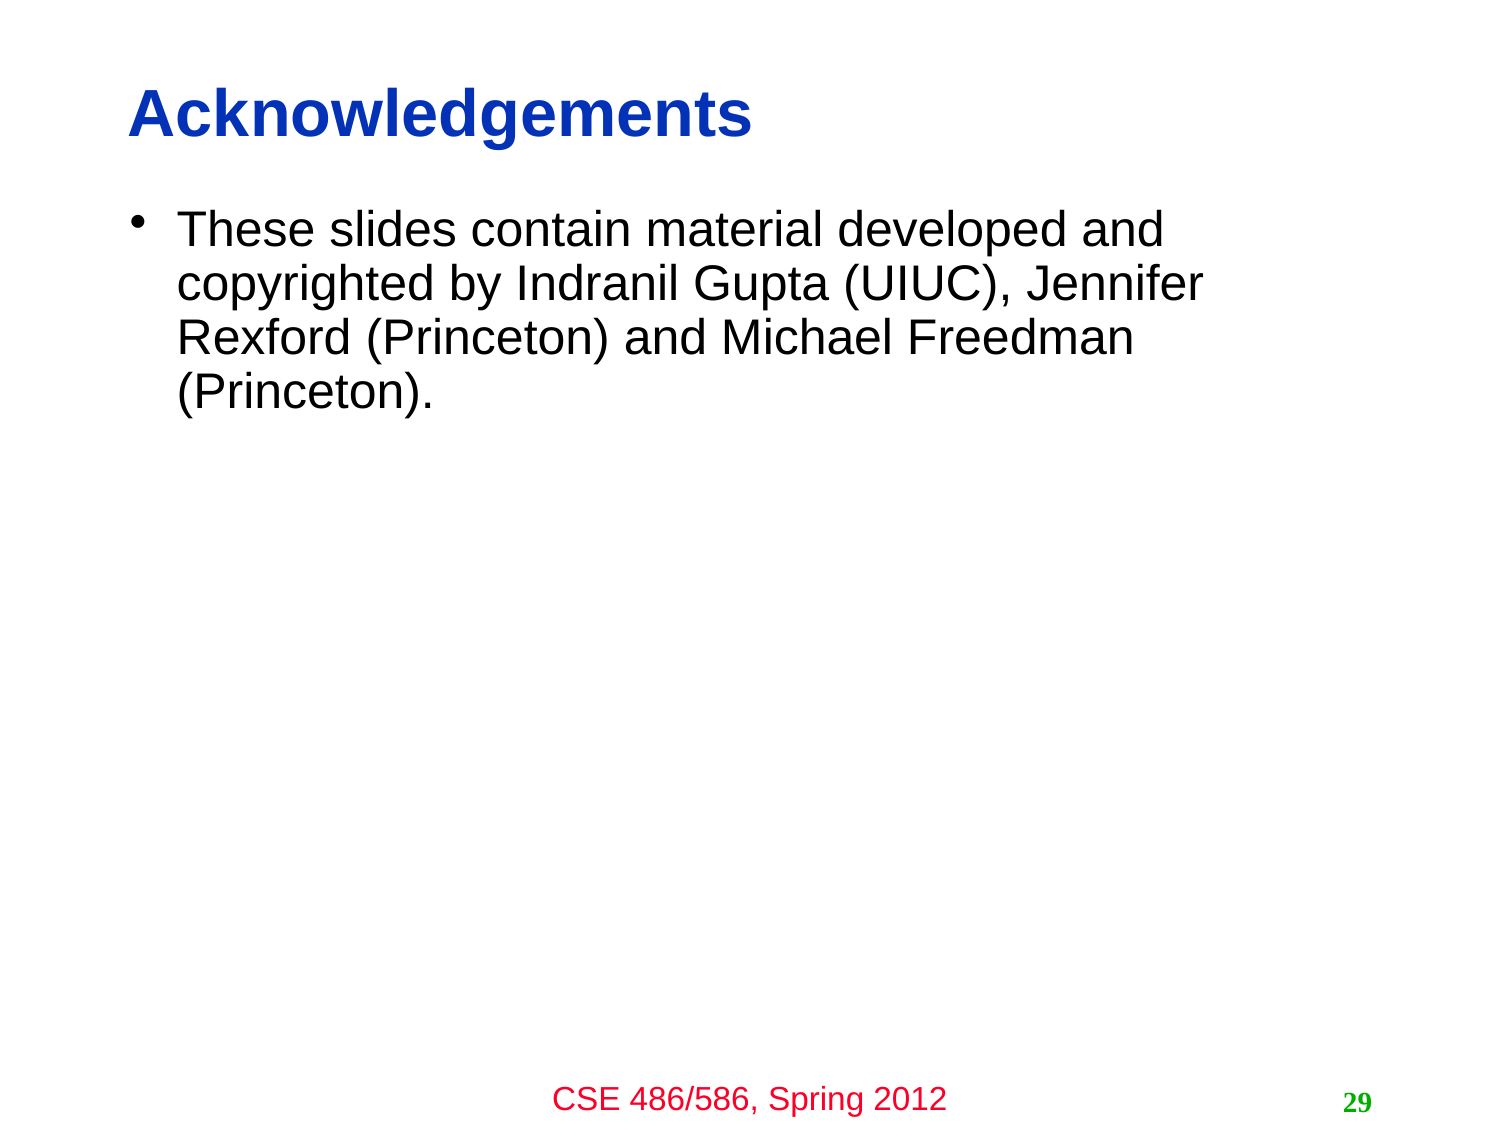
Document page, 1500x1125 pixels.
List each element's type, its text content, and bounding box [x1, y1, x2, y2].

title Acknowledgements [112, 53, 1310, 176]
list These slides contain material developed and copyrighted by Indranil Gupta (UIUC), Jennifer Rexford (Princeton) and Michael Freedman (Princeton). [114, 195, 1376, 1005]
slide_number 29 [1074, 1076, 1388, 1125]
